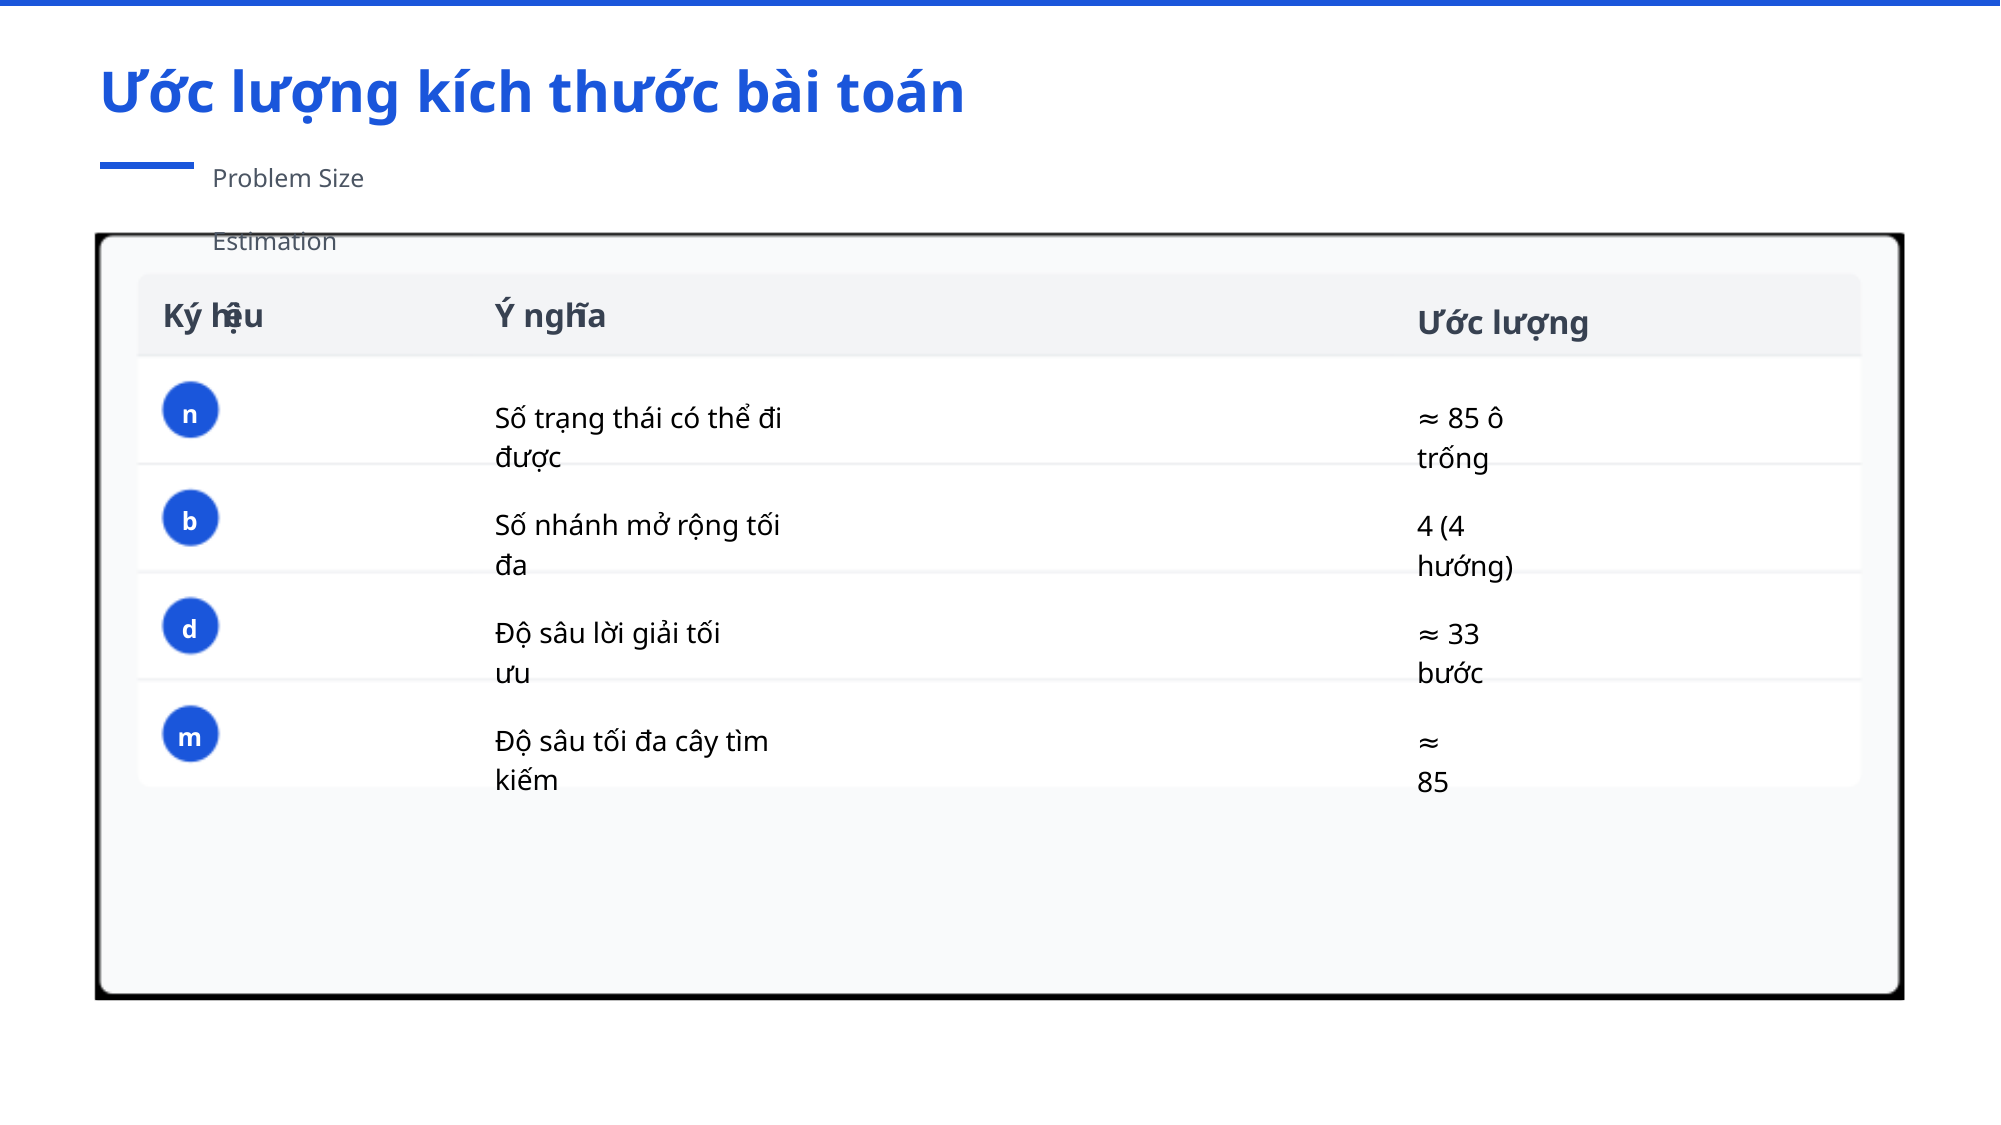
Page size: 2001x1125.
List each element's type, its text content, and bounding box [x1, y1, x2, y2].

text_box [85, 224, 212, 1011]
text_box [492, 224, 1915, 1011]
text_box Problem Size Estimation [212, 130, 492, 233]
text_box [0, 0, 2000, 7]
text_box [95, 234, 1905, 1001]
text_box Ước lượng kích thước bài toán [99, 83, 1007, 125]
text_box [99, 162, 194, 169]
